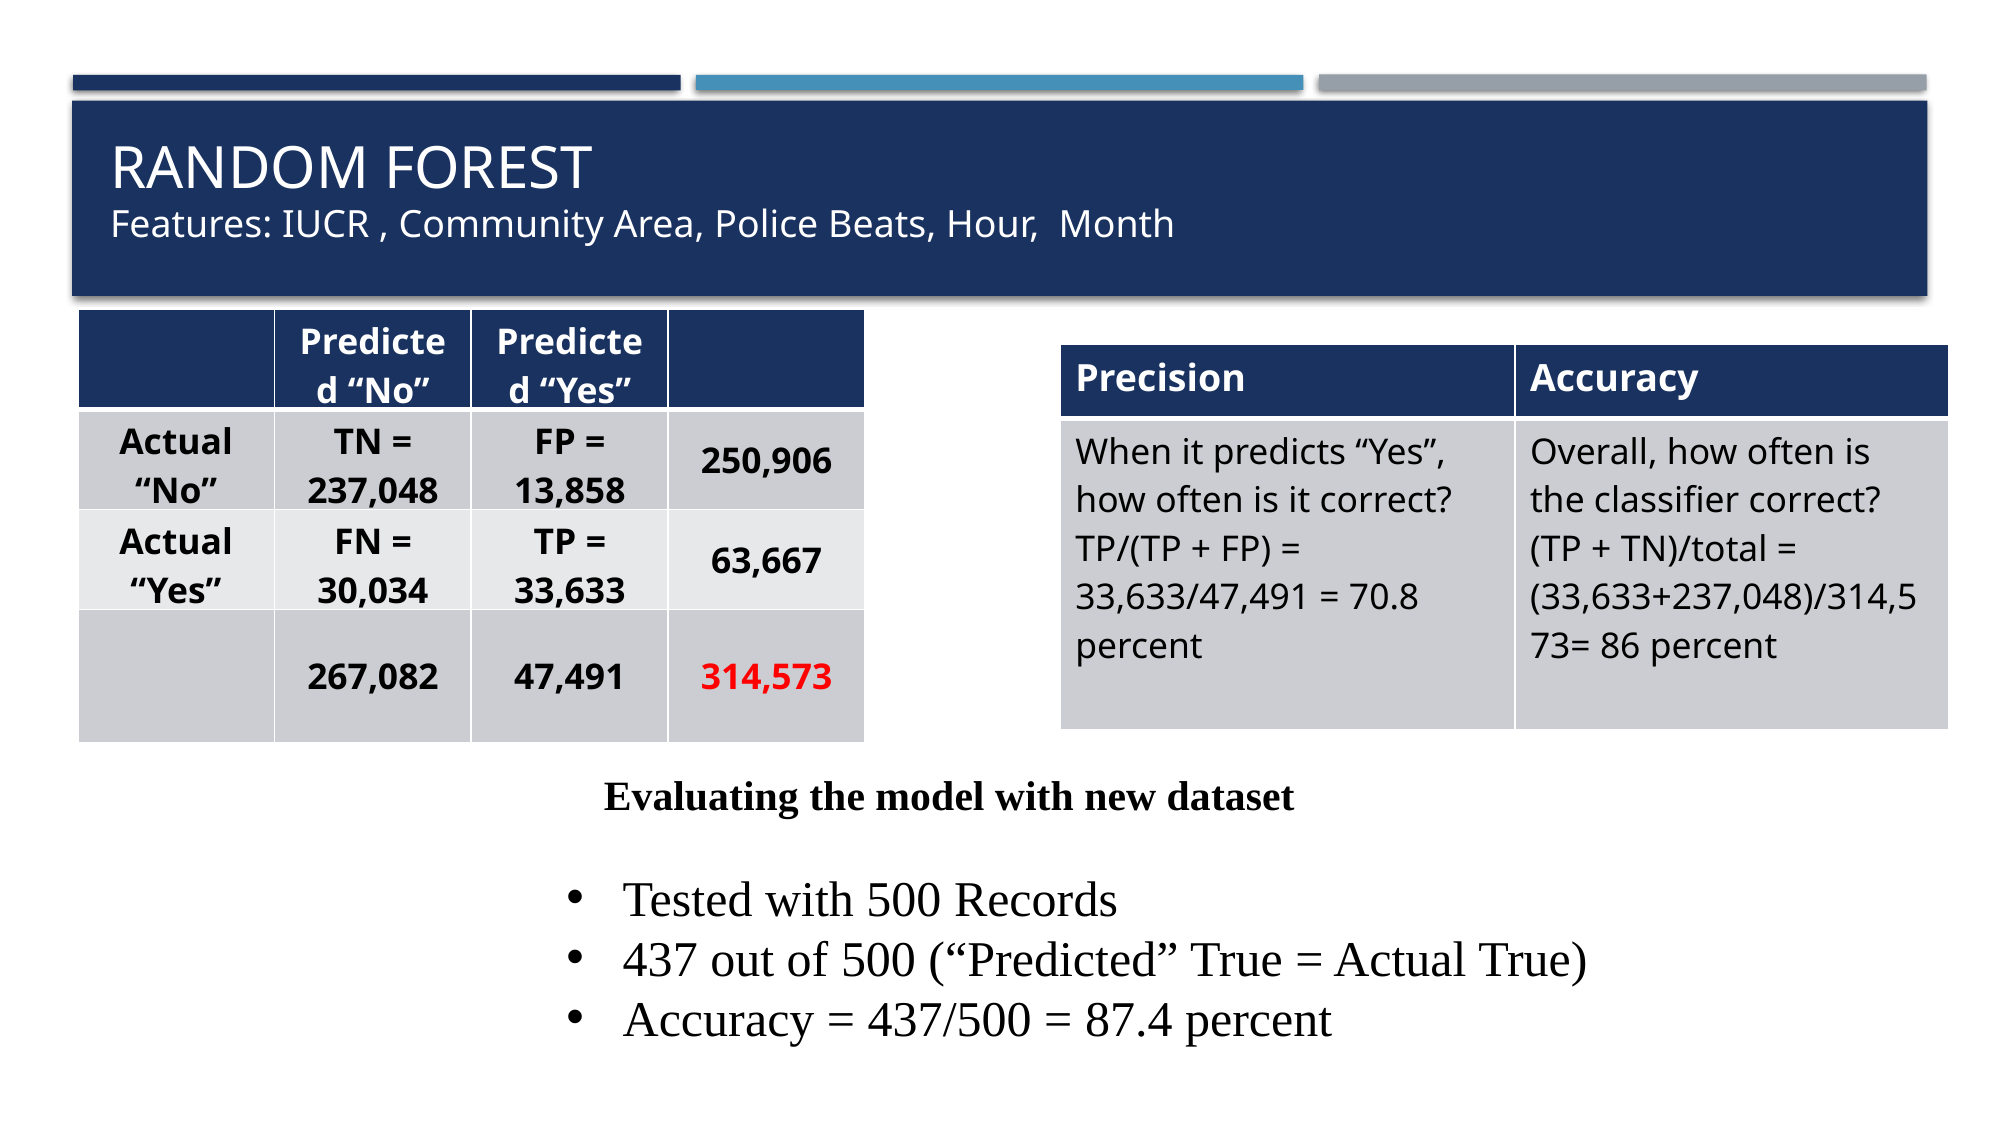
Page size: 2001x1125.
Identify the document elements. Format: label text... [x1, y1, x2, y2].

table_cell TP = 33,633 [472, 510, 667, 609]
table_cell 314,573 [669, 610, 864, 742]
text_box Tested with 500 Records 437 out of 500 (“Predicted” True = Actual True) Accuracy = 437/500 = 87.4 percent [551, 859, 1622, 1054]
table_header Accuracy [1516, 345, 1948, 416]
table_cell When it predicts “Yes”, how often is it correct? TP/(TP + FP) = 33,633/47,491 = 70.8 percent [1061, 421, 1514, 729]
table_header [669, 310, 864, 407]
table_cell 250,906 [669, 412, 864, 509]
table_cell TN = 237,048 [275, 412, 470, 509]
table_header Predicted “No” [275, 310, 470, 407]
text_box Features: IUCR , Community Area, Police Beats, Hour, Month [95, 193, 1880, 253]
table_cell Actual “No” [79, 412, 274, 509]
table_cell FN = 30,034 [275, 510, 470, 609]
table_header Predicted “Yes” [472, 310, 667, 407]
table_header [79, 310, 274, 407]
table_cell Actual “Yes” [79, 510, 274, 609]
table_cell FP = 13,858 [472, 412, 667, 509]
text_box Evaluating the model with new dataset [588, 761, 1412, 827]
table_cell Overall, how often is the classifier correct? (TP + TN)/total = (33,633+237,048)/314,573= 86 percent [1516, 421, 1948, 729]
title RANDOM FOREST [95, 101, 650, 193]
table_cell 63,667 [669, 510, 864, 609]
table_cell 267,082 [275, 610, 470, 742]
table_header Precision [1061, 345, 1514, 416]
table_cell [79, 610, 274, 742]
table_cell 47,491 [472, 610, 667, 742]
